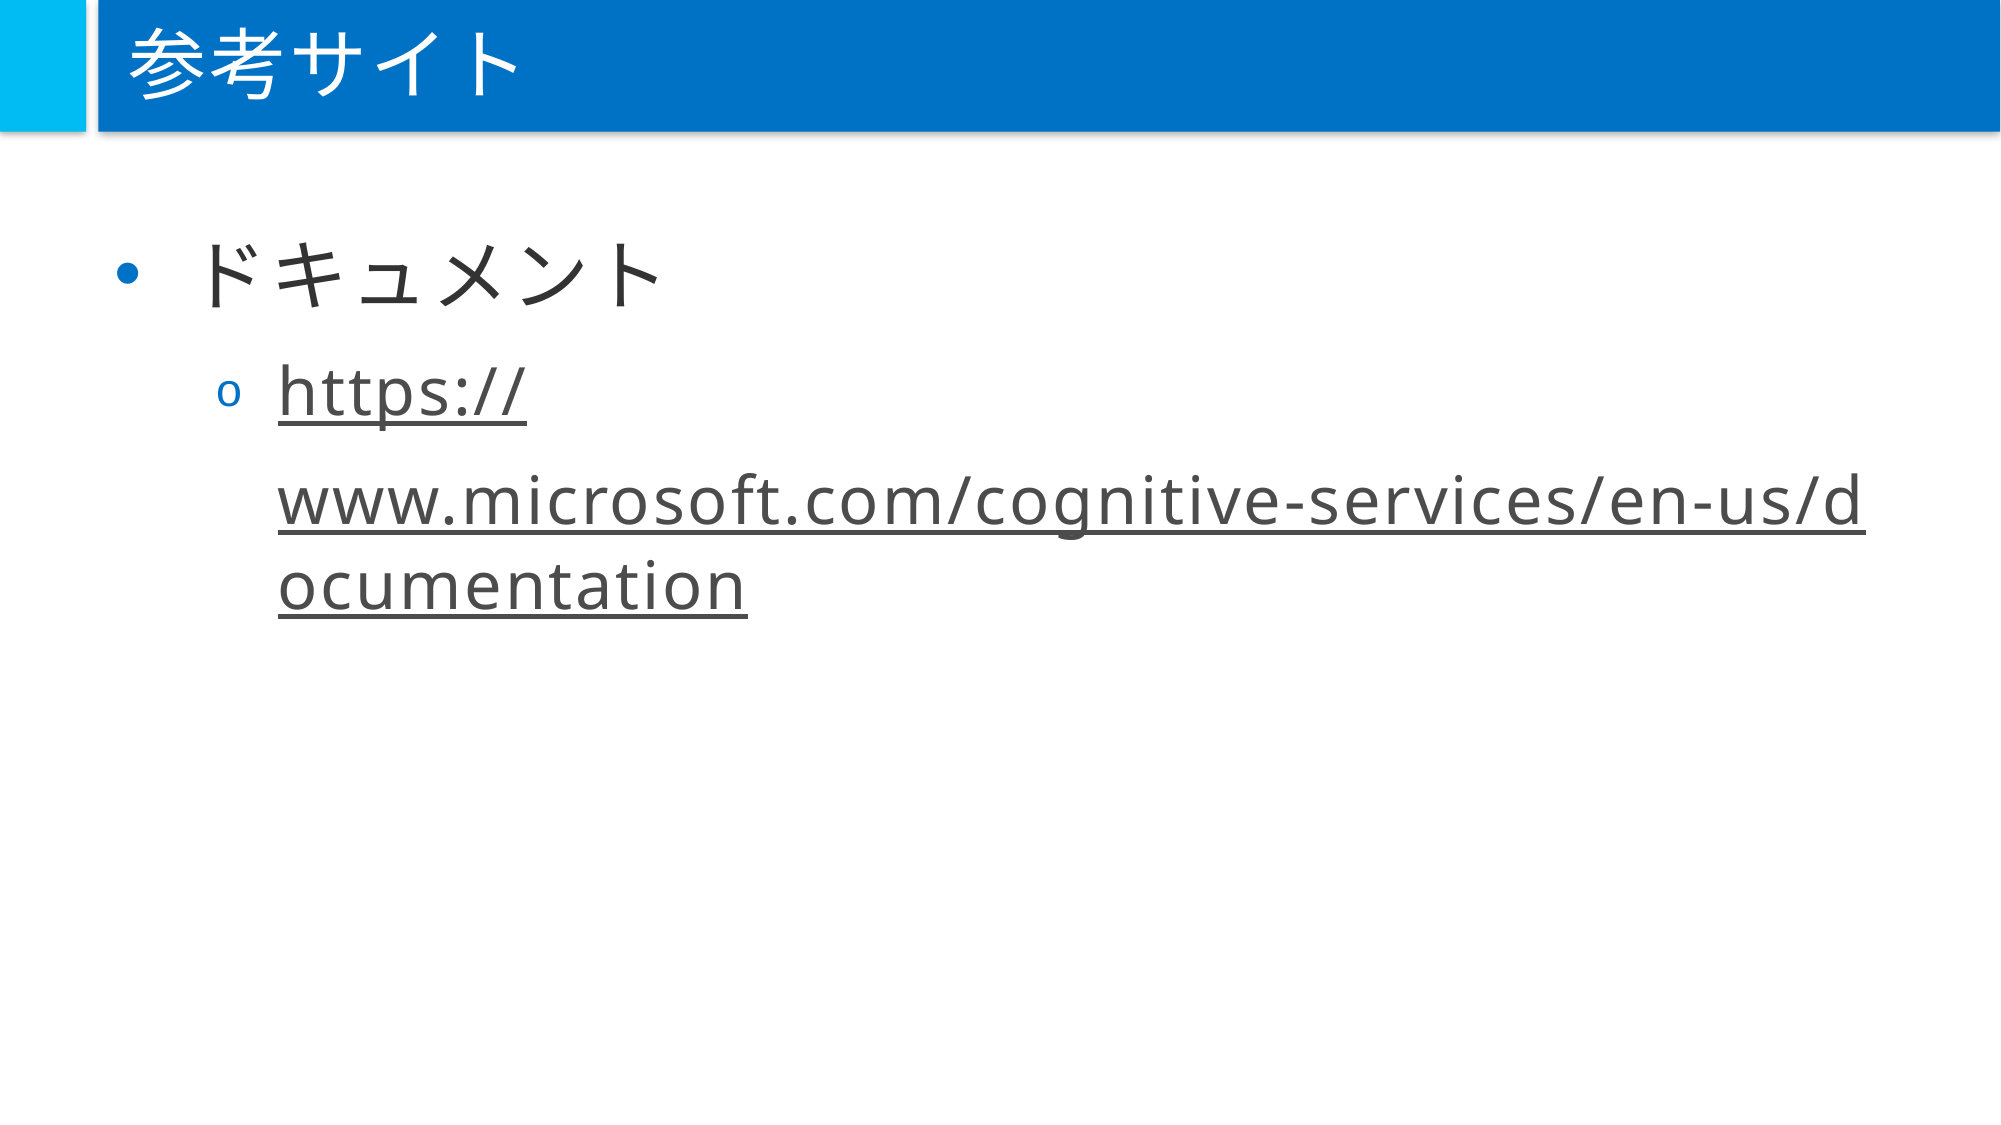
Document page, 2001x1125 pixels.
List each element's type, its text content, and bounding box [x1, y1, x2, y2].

title 参考サイト [98, 0, 2000, 132]
list ドキュメント https://www.microsoft.com/cognitive-services/en-us/documentation [99, 200, 1900, 1005]
